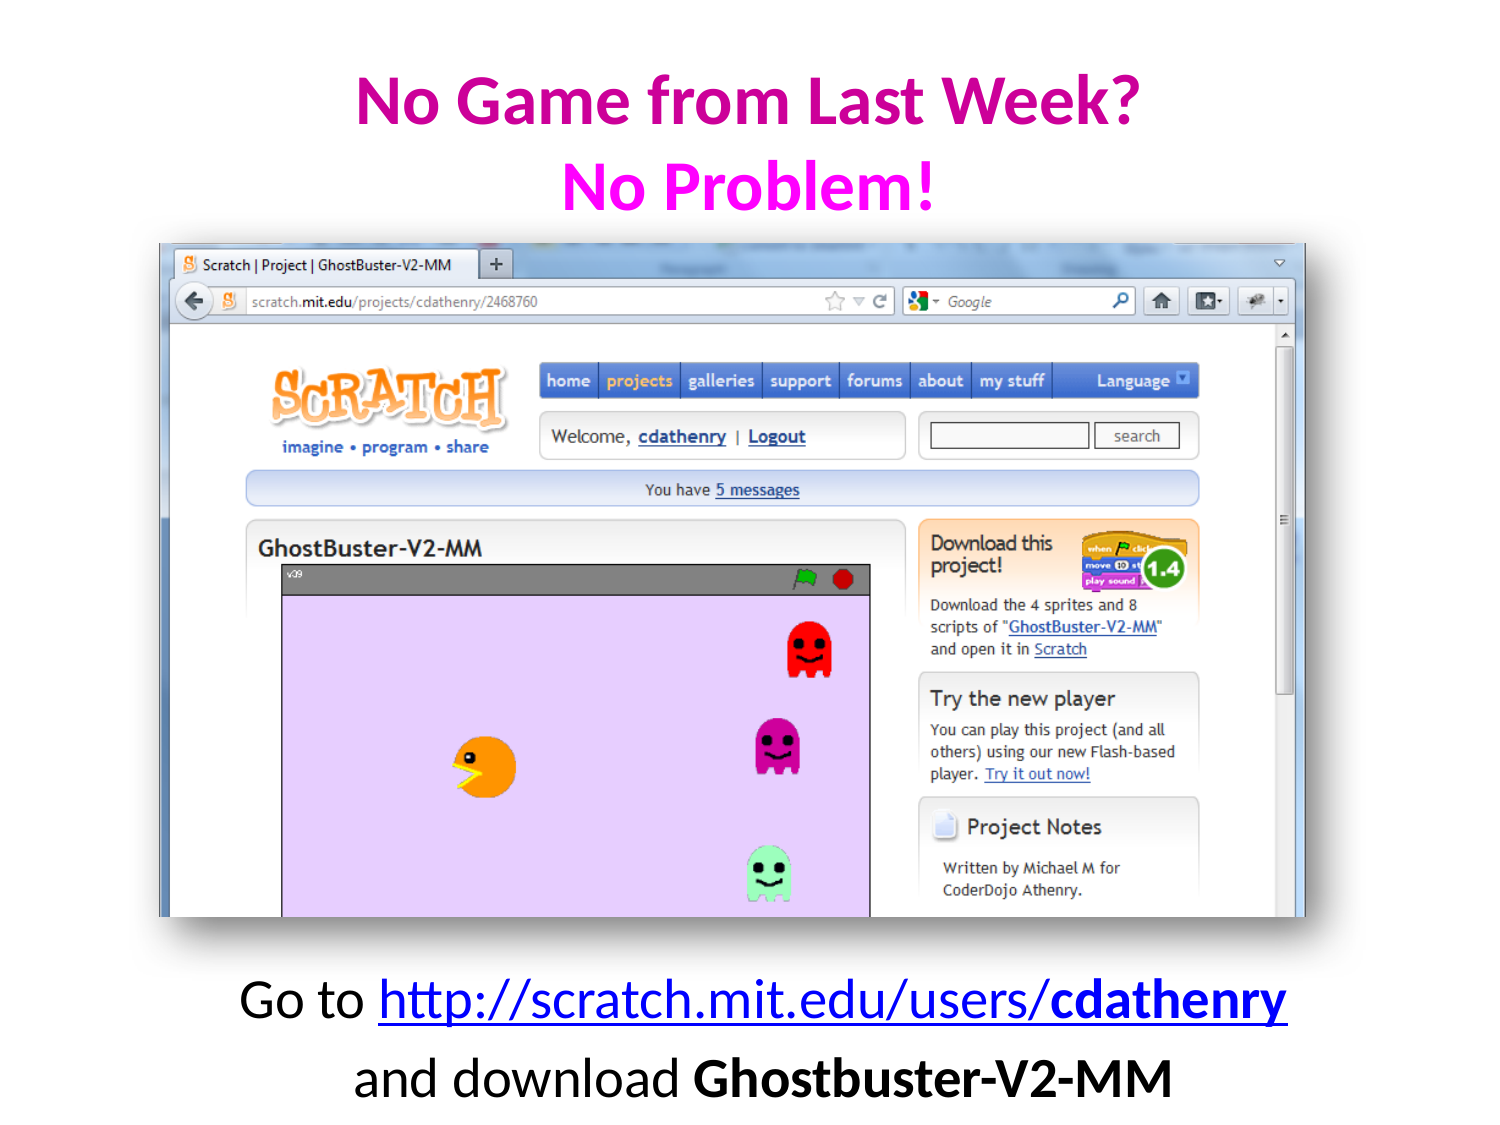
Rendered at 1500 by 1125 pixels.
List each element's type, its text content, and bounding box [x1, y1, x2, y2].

title No Game from Last Week? No Problem! [75, 45, 1425, 233]
picture [159, 243, 1306, 918]
list Go to http://scratch.mit.edu/users/cdathenry and download Ghostbuster-V2-MM [88, 954, 1439, 1118]
